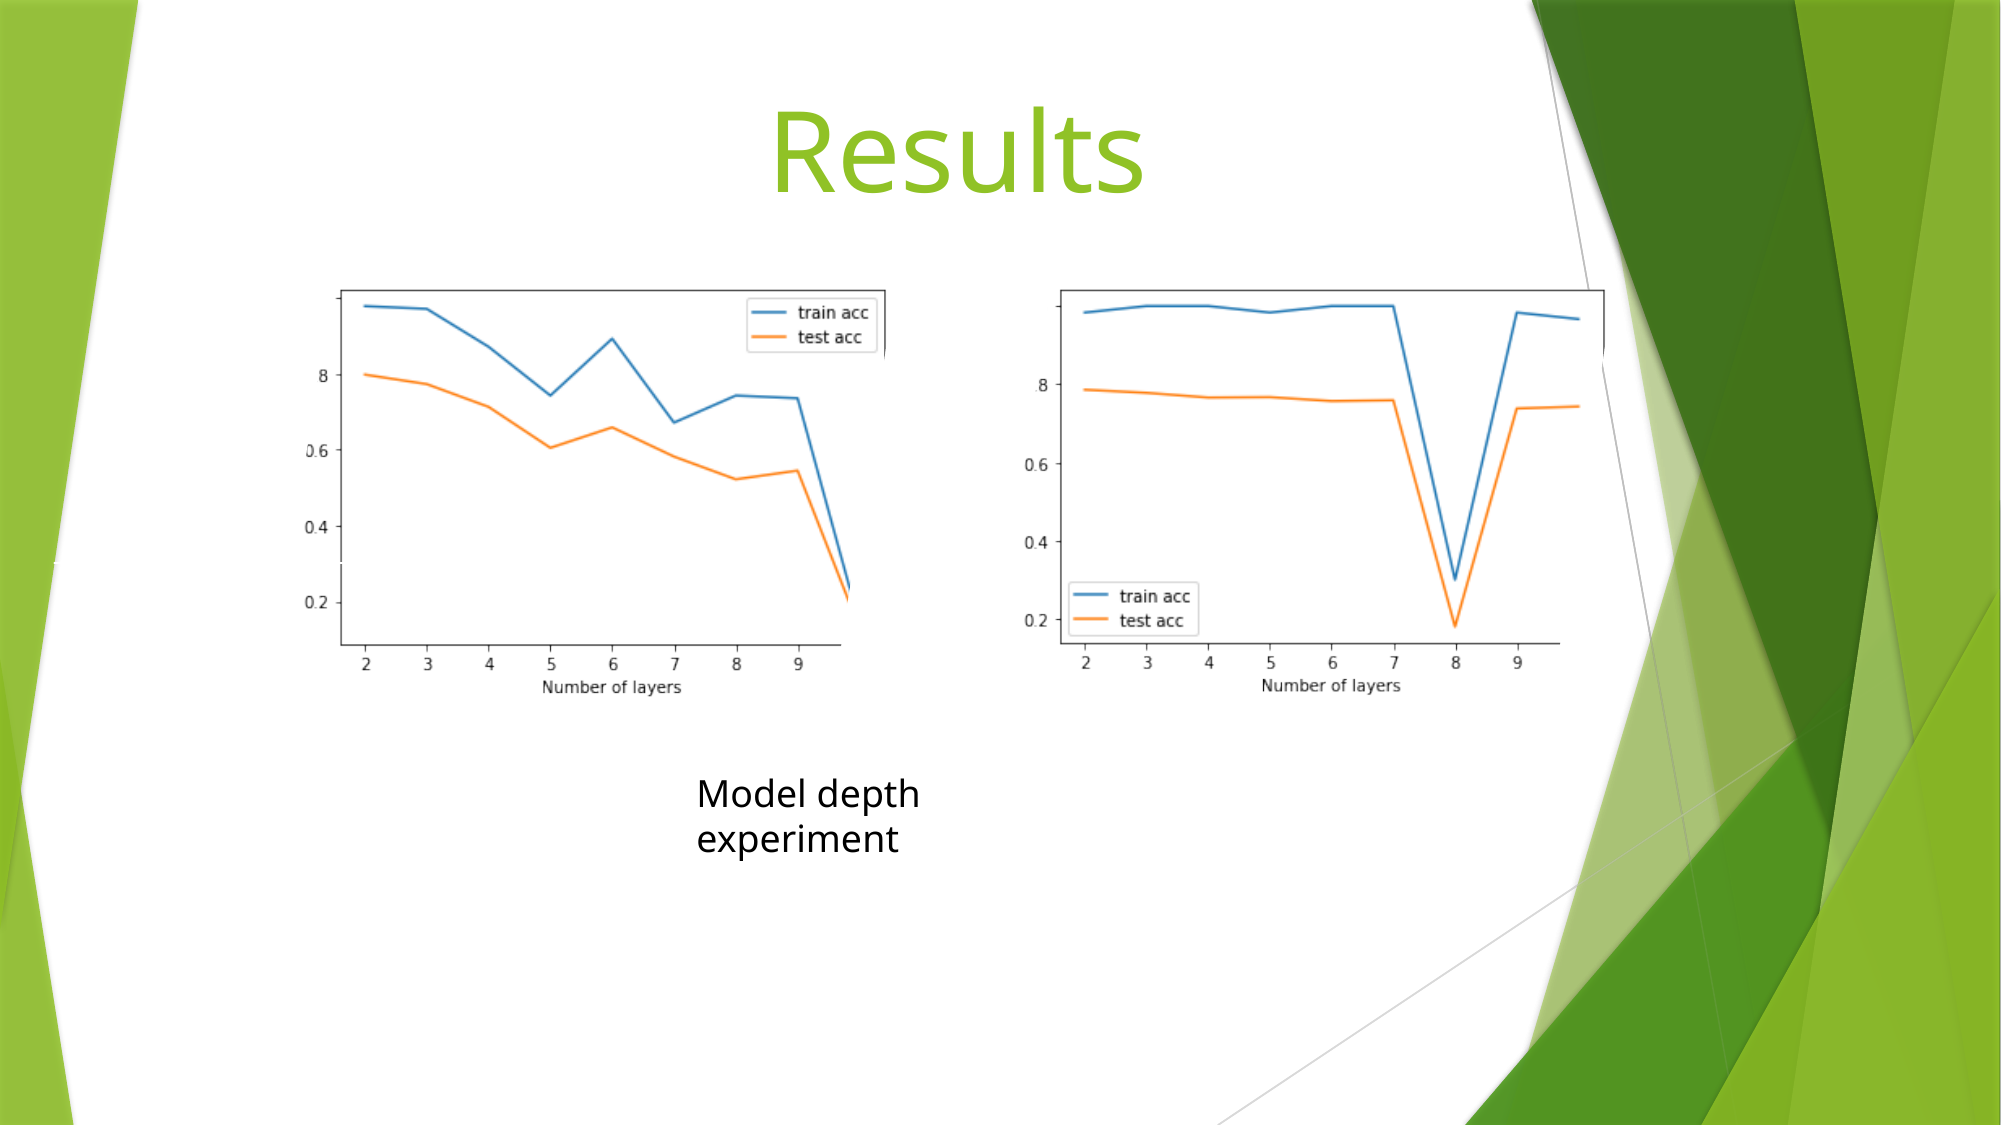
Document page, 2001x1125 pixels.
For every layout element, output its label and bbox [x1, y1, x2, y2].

text_box [0, 0, 2000, 1125]
picture [268, 280, 897, 706]
picture [1010, 280, 1616, 706]
